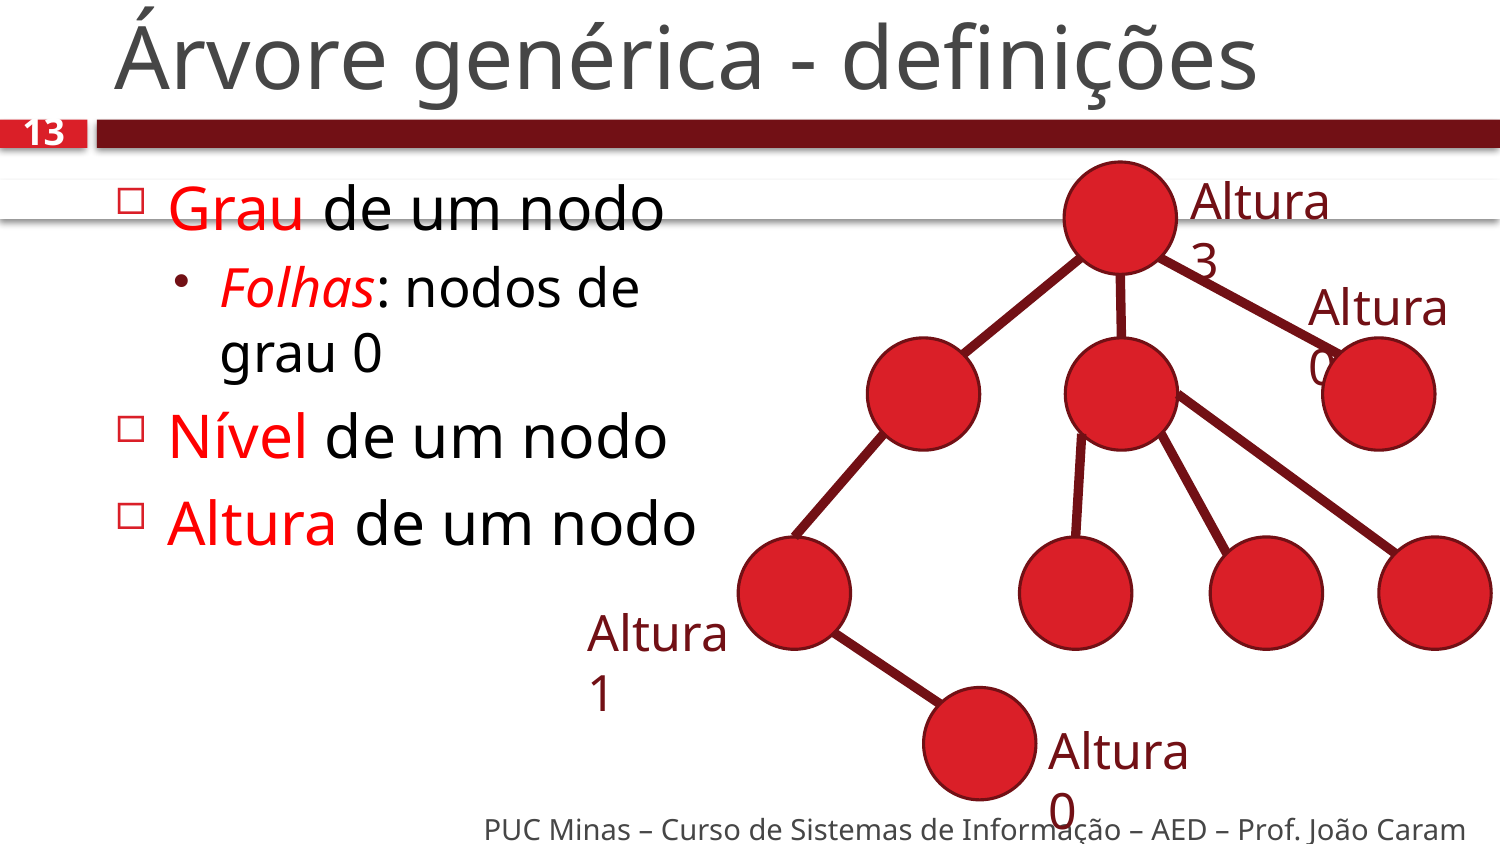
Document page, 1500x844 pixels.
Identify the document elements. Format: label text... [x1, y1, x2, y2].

footer PUC Minas – Curso de Sistemas de Informação – AED – Prof. João Caram [99, 806, 1033, 844]
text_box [737, 161, 1492, 801]
title Árvore genérica - definições [99, 19, 1459, 115]
text_box Altura 0 [1033, 809, 1223, 844]
footer PUC Minas – Curso de Sistemas de Informação – AED – Prof. João Caram [1223, 809, 1483, 844]
text_box Altura 1 [572, 594, 732, 729]
slide_number 13 [0, 118, 88, 149]
list Grau de um nodo Folhas: nodos de grau 0 Nível de um nodo Altura de um nodo [99, 161, 737, 806]
